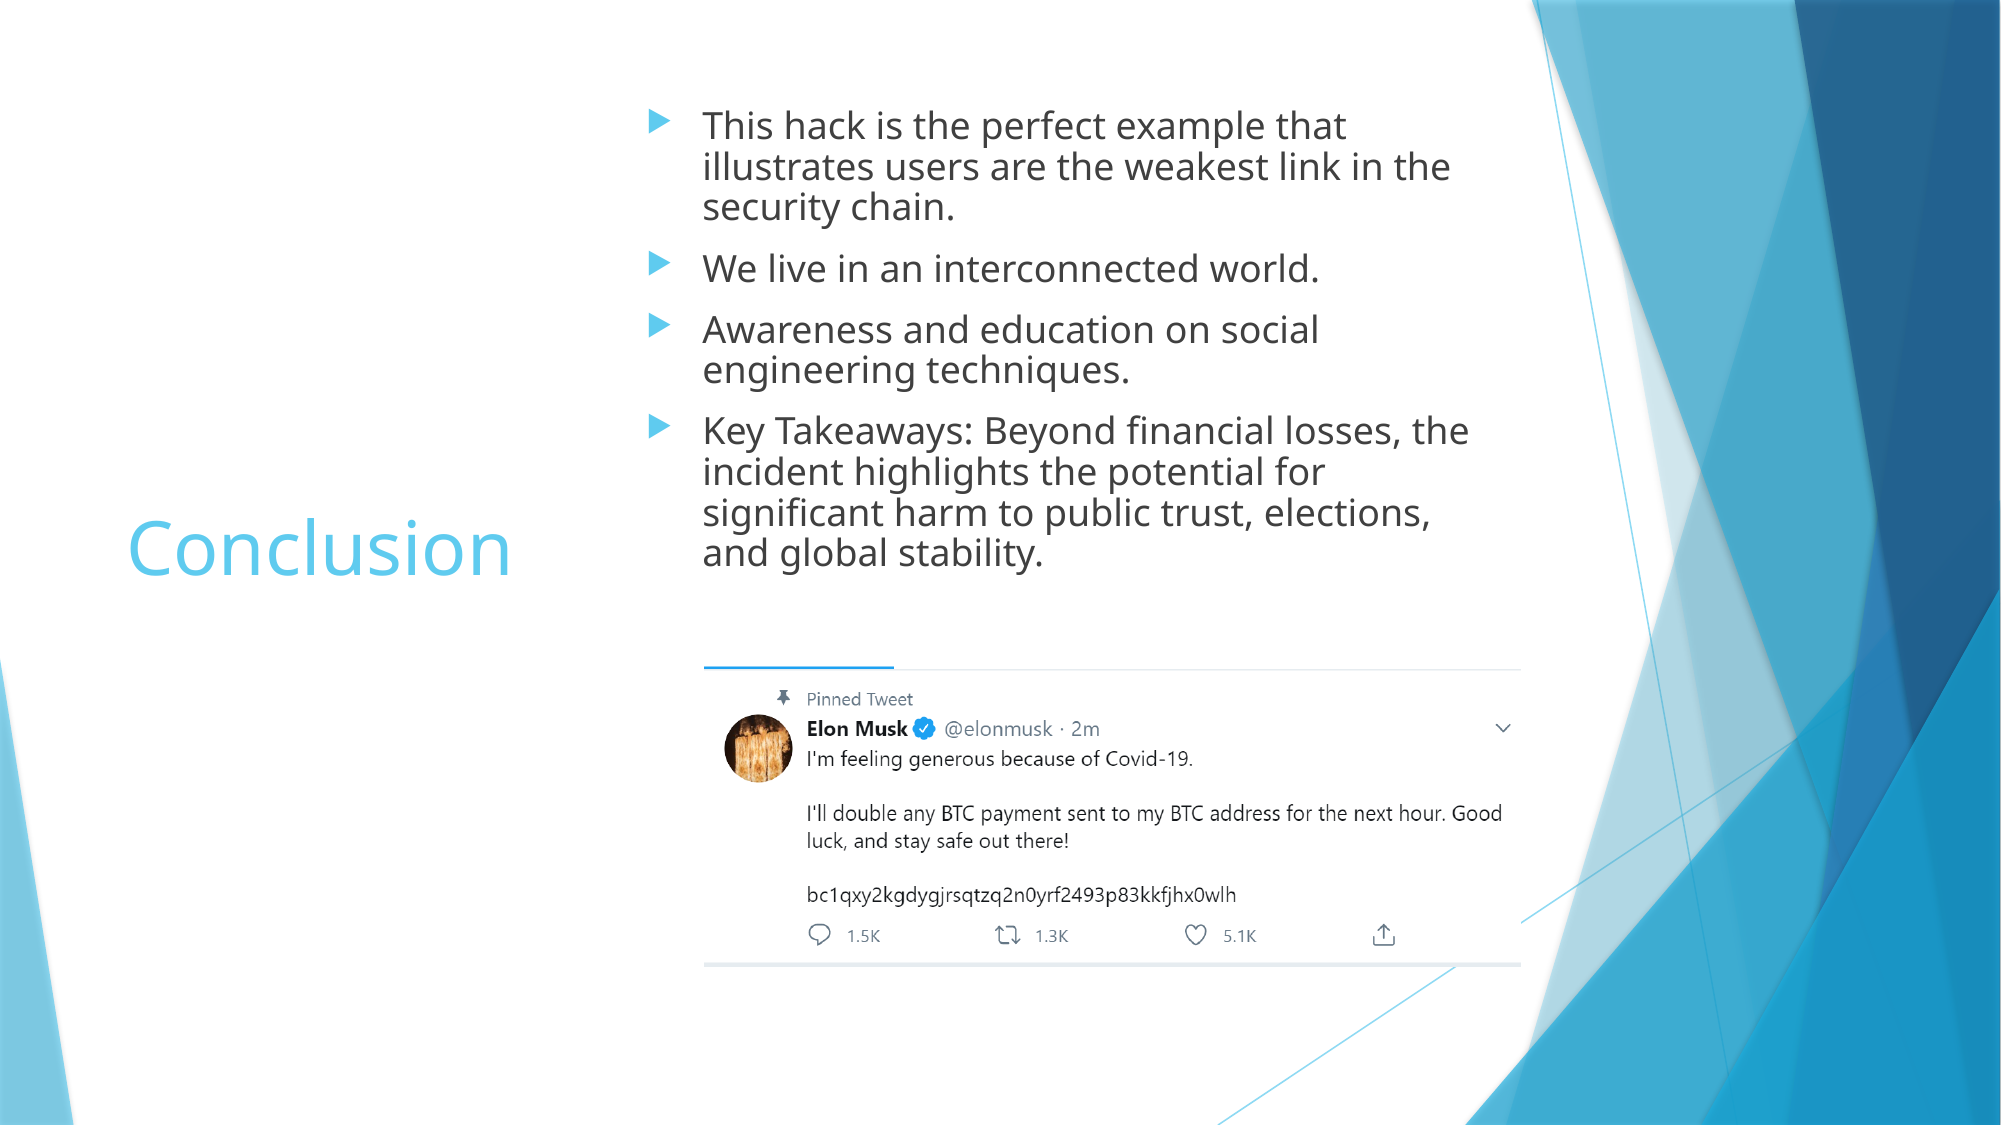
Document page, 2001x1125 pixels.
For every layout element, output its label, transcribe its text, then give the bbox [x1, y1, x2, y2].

picture [703, 663, 1522, 967]
list This hack is the perfect example that illustrates users are the weakest link in the security chain. We live in an interconnected world. Awareness and education on social engineering techniques. Key Takeaways: Beyond financial losses, the incident highlights the potential for significant harm to public trust, elections, and global stability. [631, 99, 1521, 627]
title Conclusion [111, 99, 594, 991]
